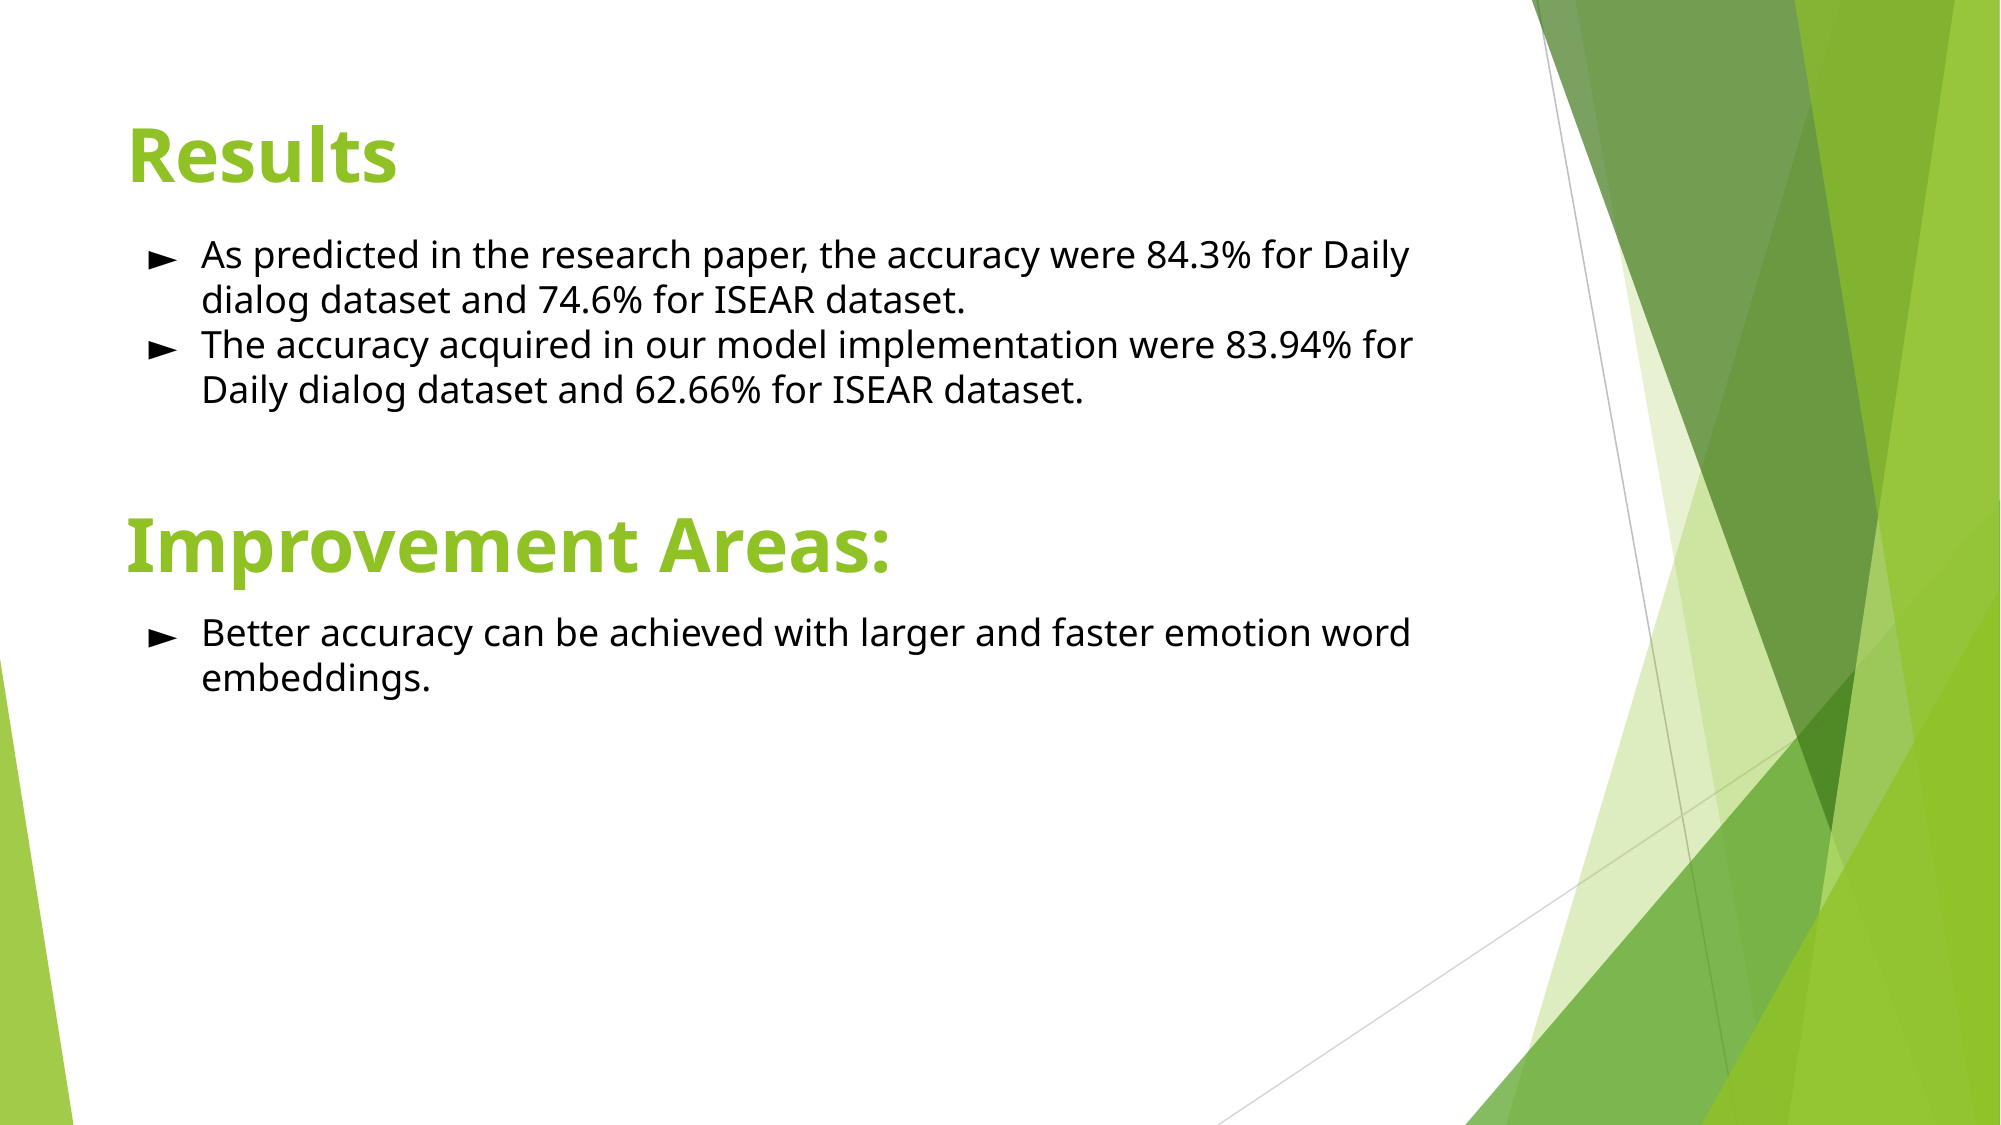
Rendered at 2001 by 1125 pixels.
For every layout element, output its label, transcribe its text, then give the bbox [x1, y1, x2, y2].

title Results [111, 99, 1522, 195]
list As predicted in the research paper, the accuracy were 84.3% for Daily dialog dataset and 74.6% for ISEAR dataset. The accuracy acquired in our model implementation were 83.94% for Daily dialog dataset and 62.66% for ISEAR dataset. Improvement Areas: Better accuracy can be achieved with larger and faster emotion word embeddings. [111, 223, 1522, 992]
